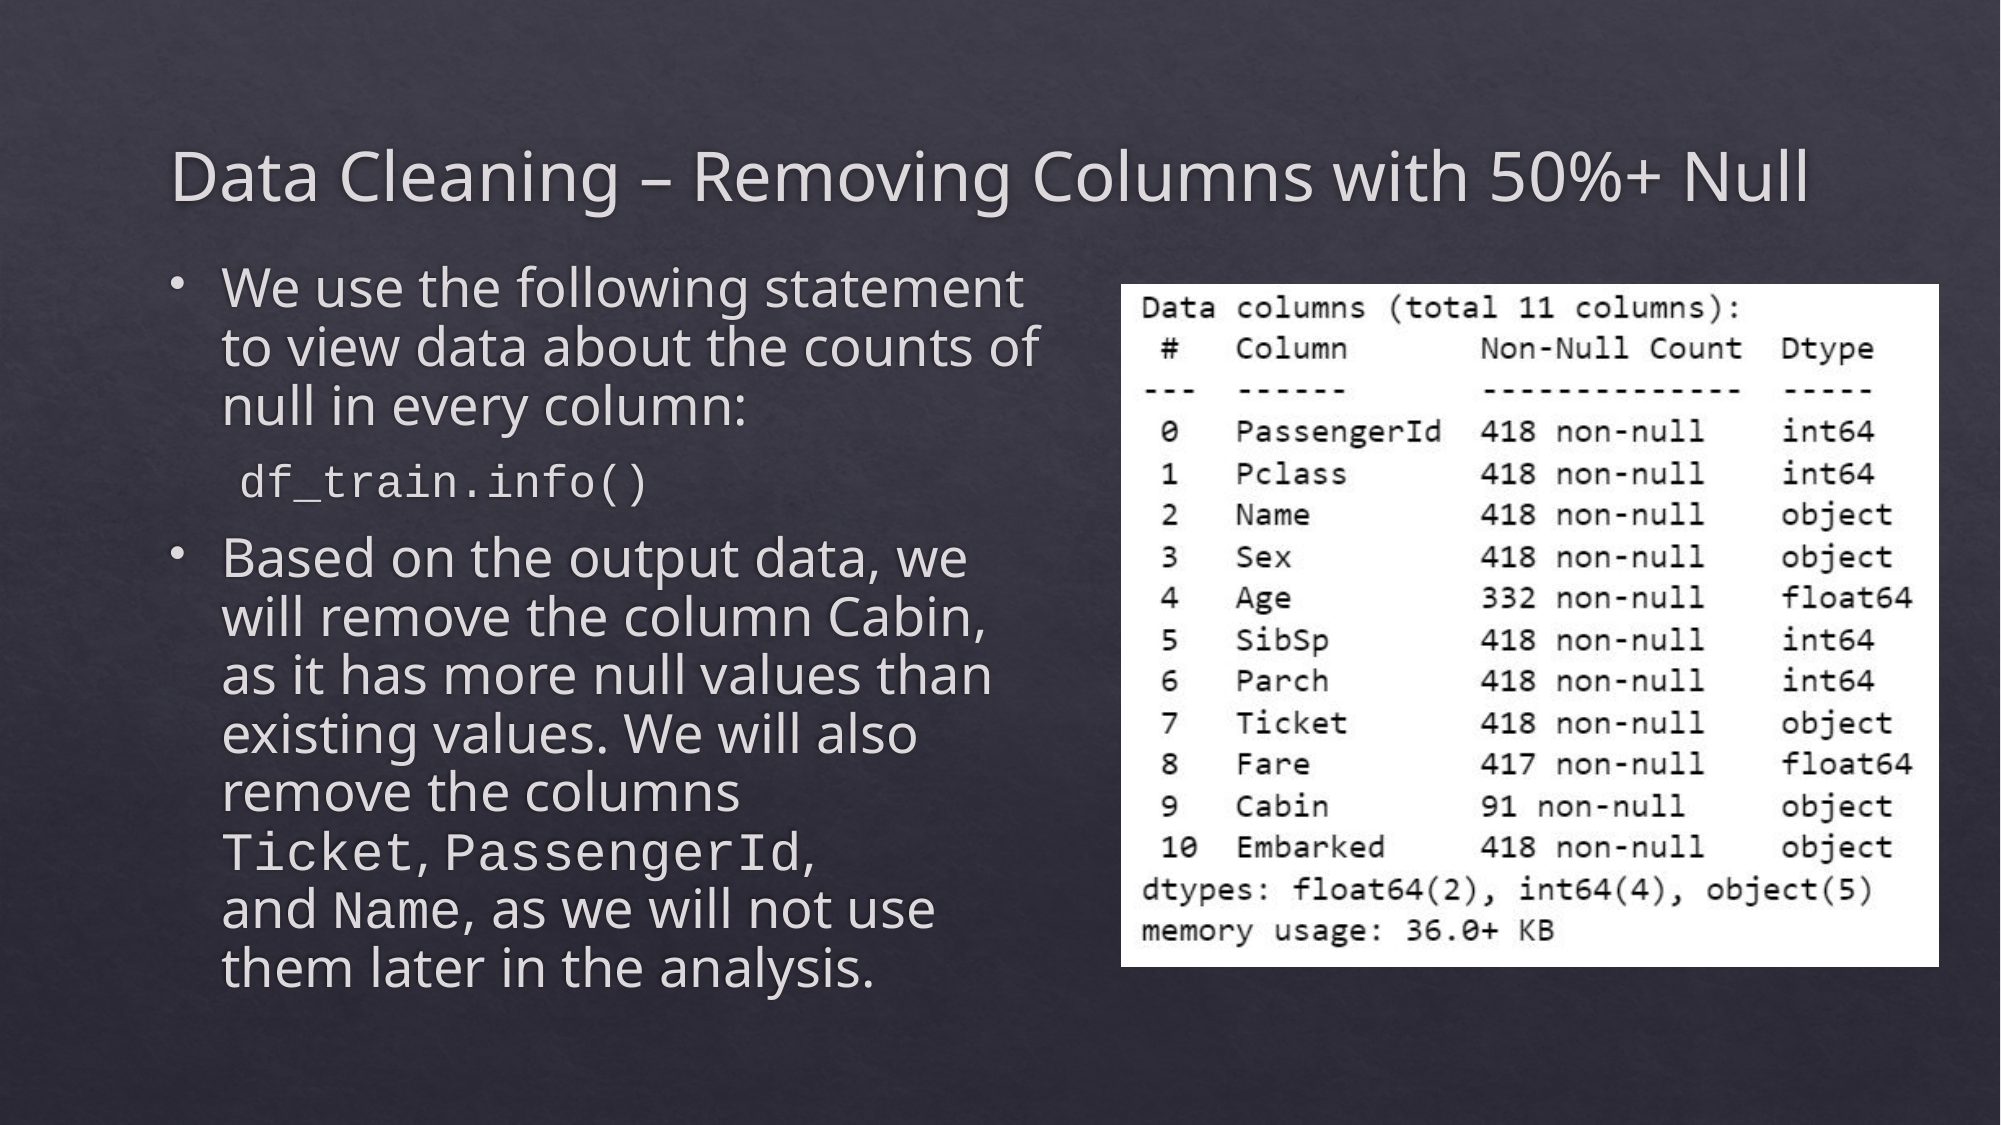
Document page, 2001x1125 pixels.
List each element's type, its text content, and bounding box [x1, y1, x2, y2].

title Data Cleaning – Removing Columns with 50%+ Null [149, 99, 1849, 260]
list We use the following statement to view data about the counts of null in every column: df_train.info() Based on the output data, we will remove the column Cabin, as it has more null values than existing values. We will also remove the columns Ticket, PassengerId, and Name, as we will not use them later in the analysis. [149, 284, 1060, 976]
picture [1120, 283, 1939, 967]
